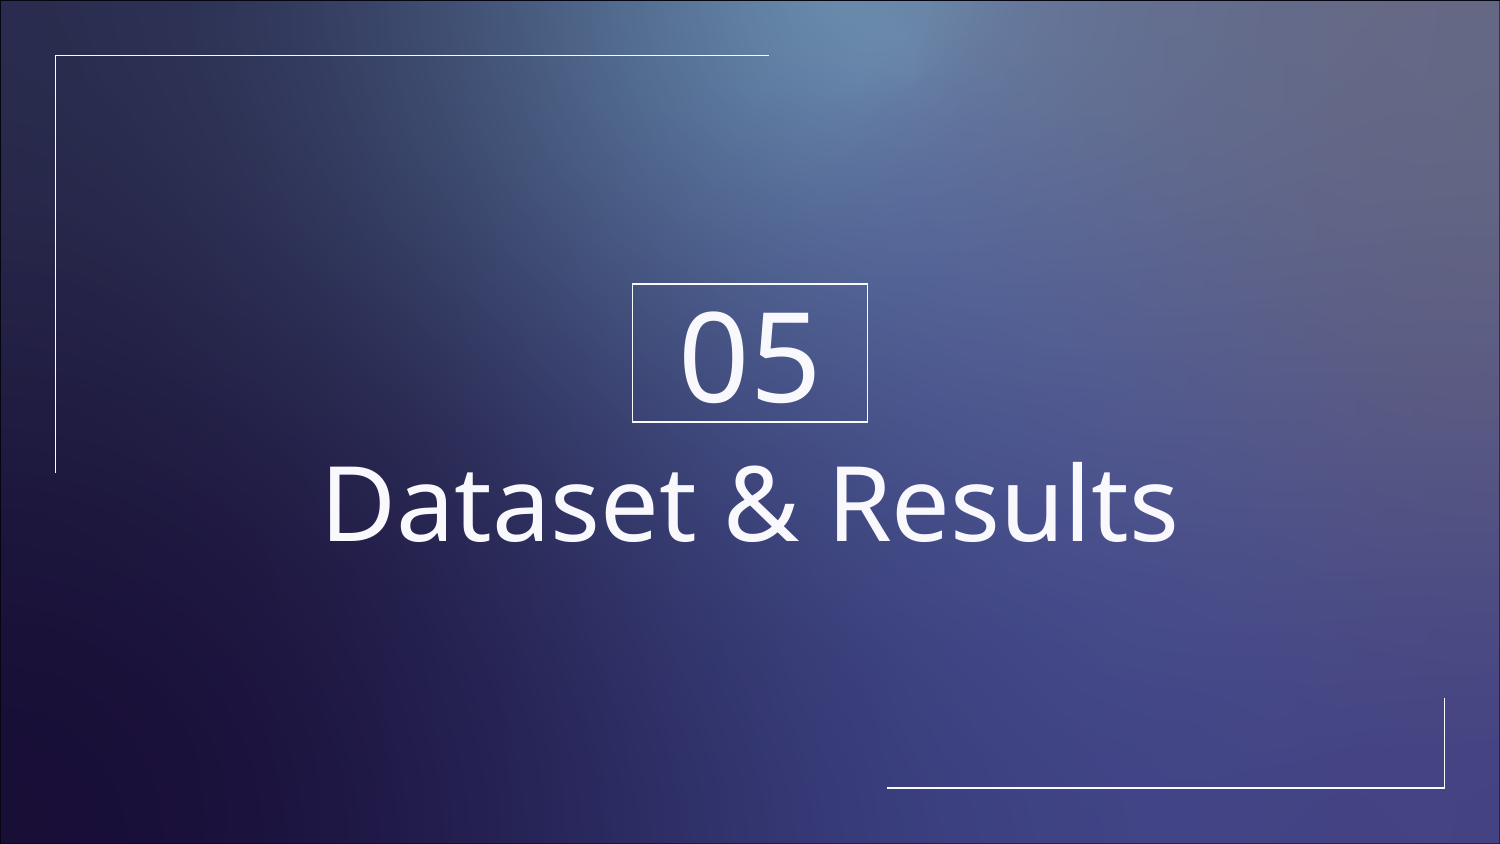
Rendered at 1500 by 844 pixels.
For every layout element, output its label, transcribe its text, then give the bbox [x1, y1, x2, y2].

title 05 [632, 283, 868, 423]
title Dataset & Results [258, 421, 1242, 560]
picture [0, 0, 1500, 844]
